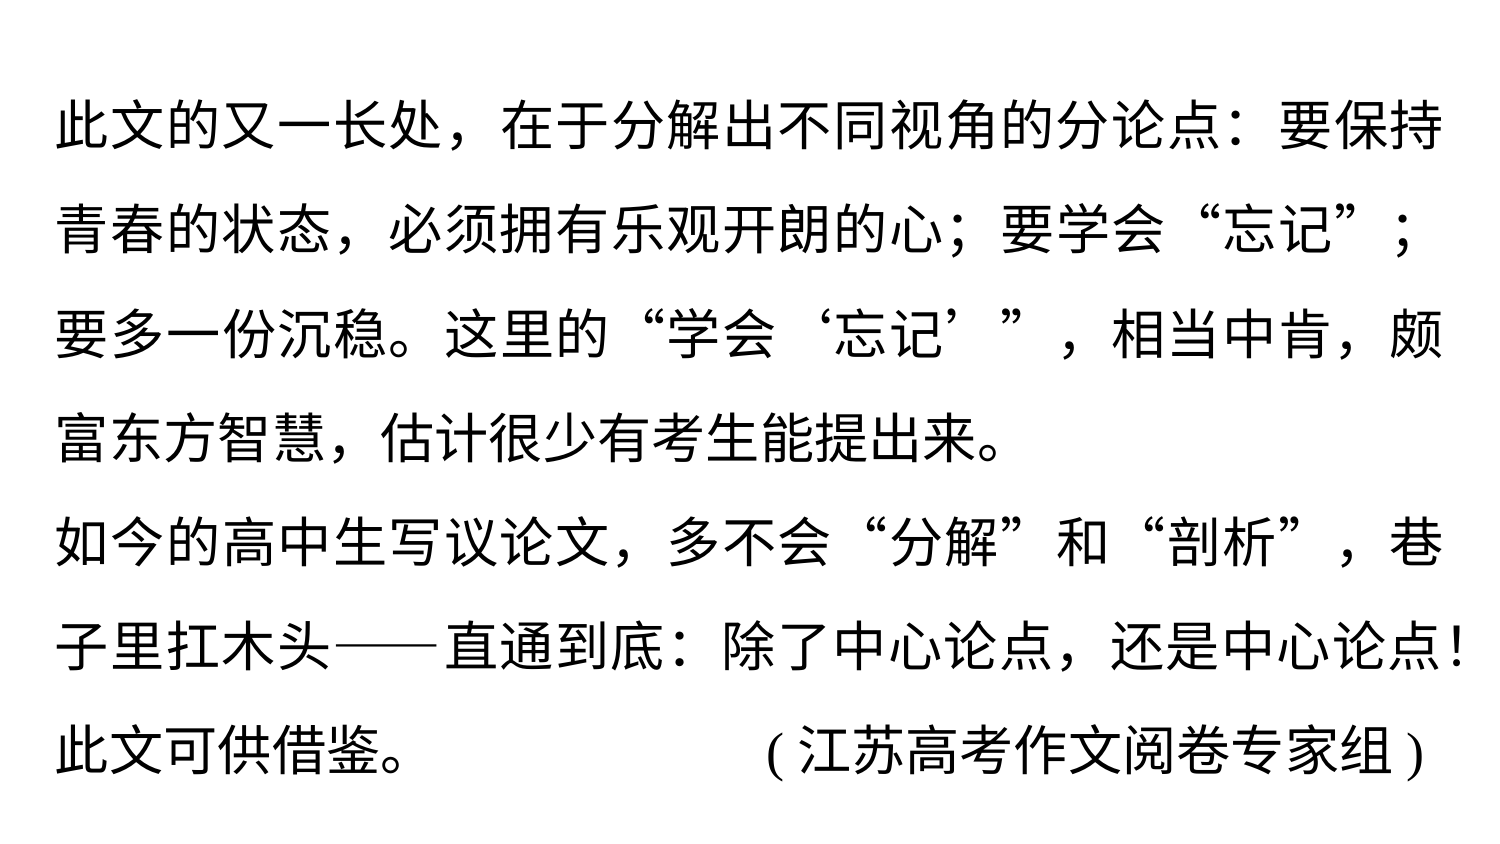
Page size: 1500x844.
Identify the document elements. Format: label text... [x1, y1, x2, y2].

text_box 此文的又一长处，在于分解出不同视角的分论点：要保持青春的状态，必须拥有乐观开朗的心；要学会“忘记”；要多一份沉稳。这里的“学会‘忘记’”，相当中肯，颇富东方智慧，估计很少有考生能提出来。 如今的高中生写议论文，多不会“分解”和“剖析”，巷子里扛木头——直通到底：除了中心论点，还是中心论点！此文可供借鉴。 (江苏高考作文阅卷专家组) [40, 45, 1459, 789]
